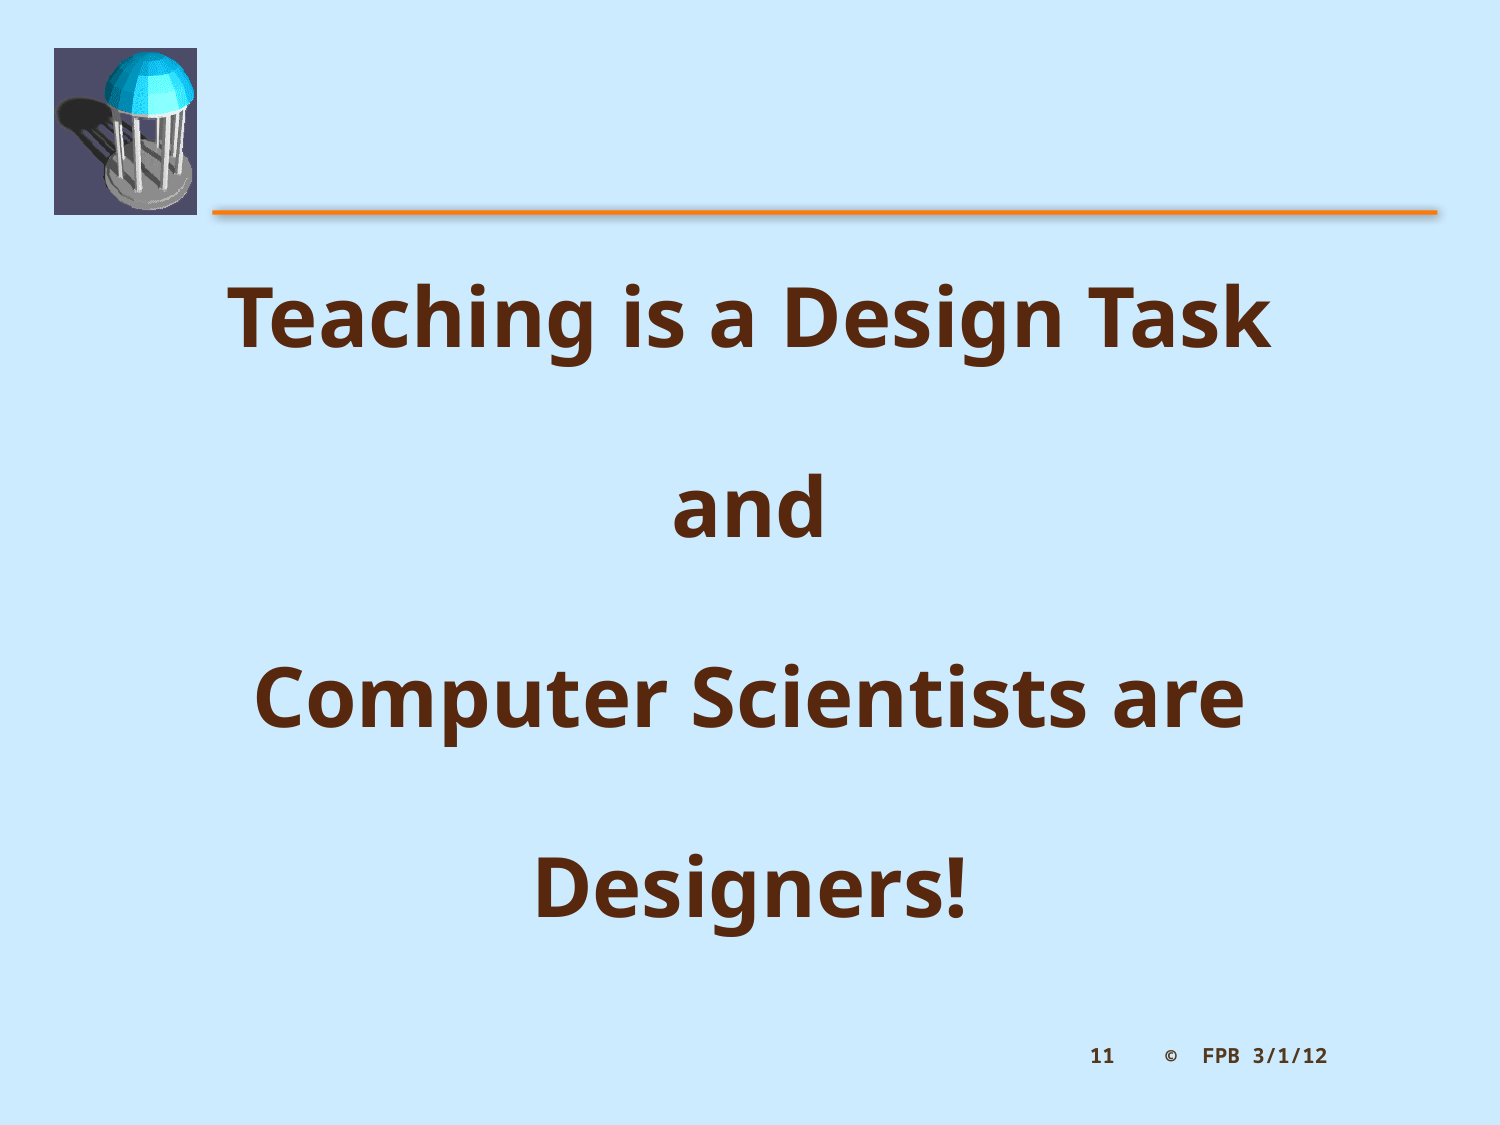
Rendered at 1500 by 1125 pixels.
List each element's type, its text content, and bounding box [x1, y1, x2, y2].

title Teaching is a Design Task and Computer Scientists are Designers! [112, 433, 1388, 676]
picture [54, 48, 197, 215]
